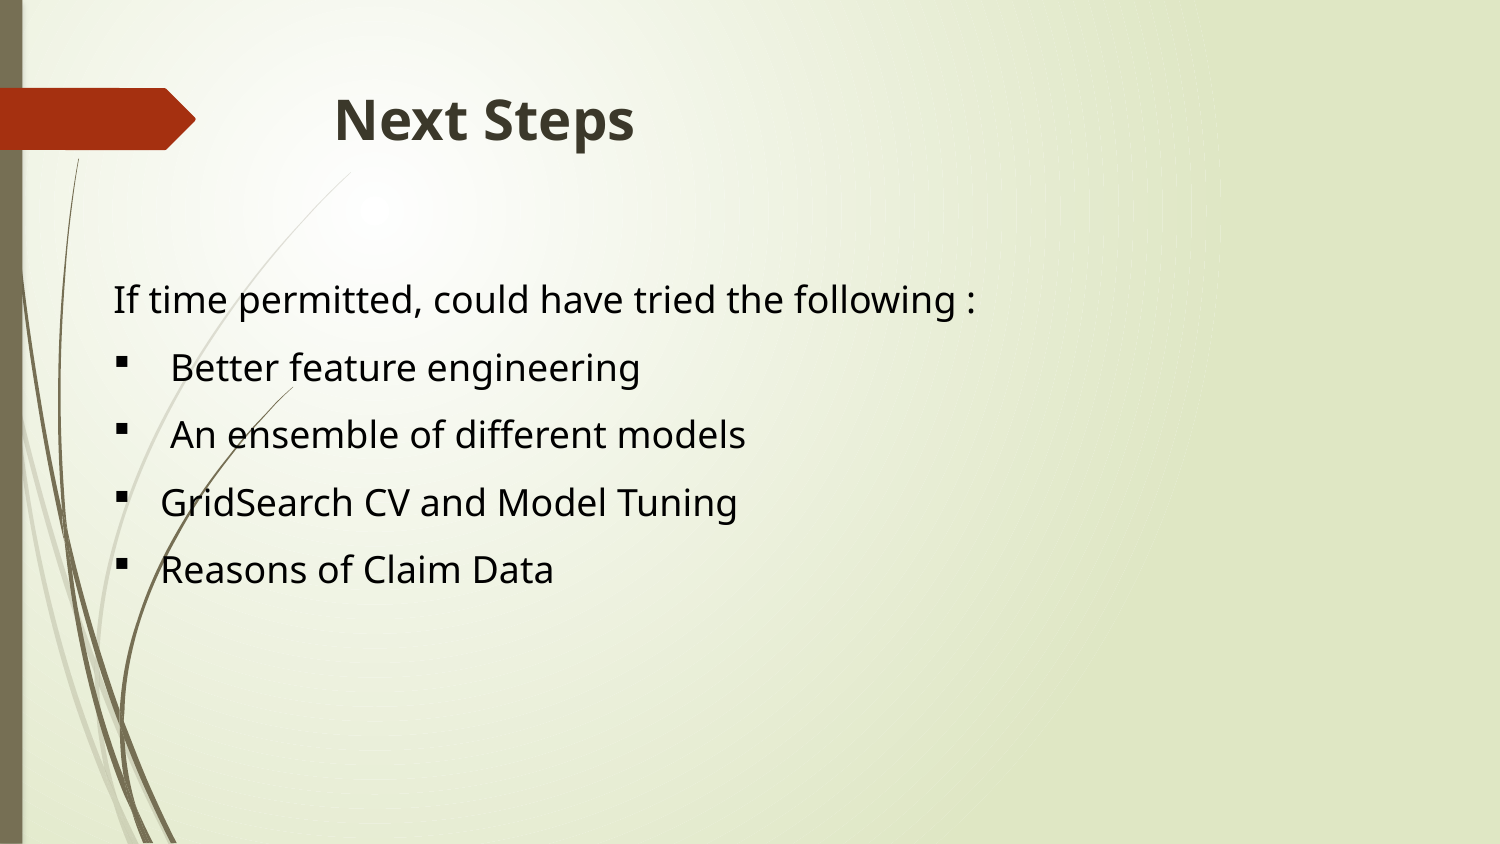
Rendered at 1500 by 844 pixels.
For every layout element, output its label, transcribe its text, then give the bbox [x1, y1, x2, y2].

text_box If time permitted, could have tried the following : Better feature engineering An ensemble of different models GridSearch CV and Model Tuning Reasons of Claim Data [98, 246, 1427, 599]
title Next Steps [319, 76, 1416, 235]
